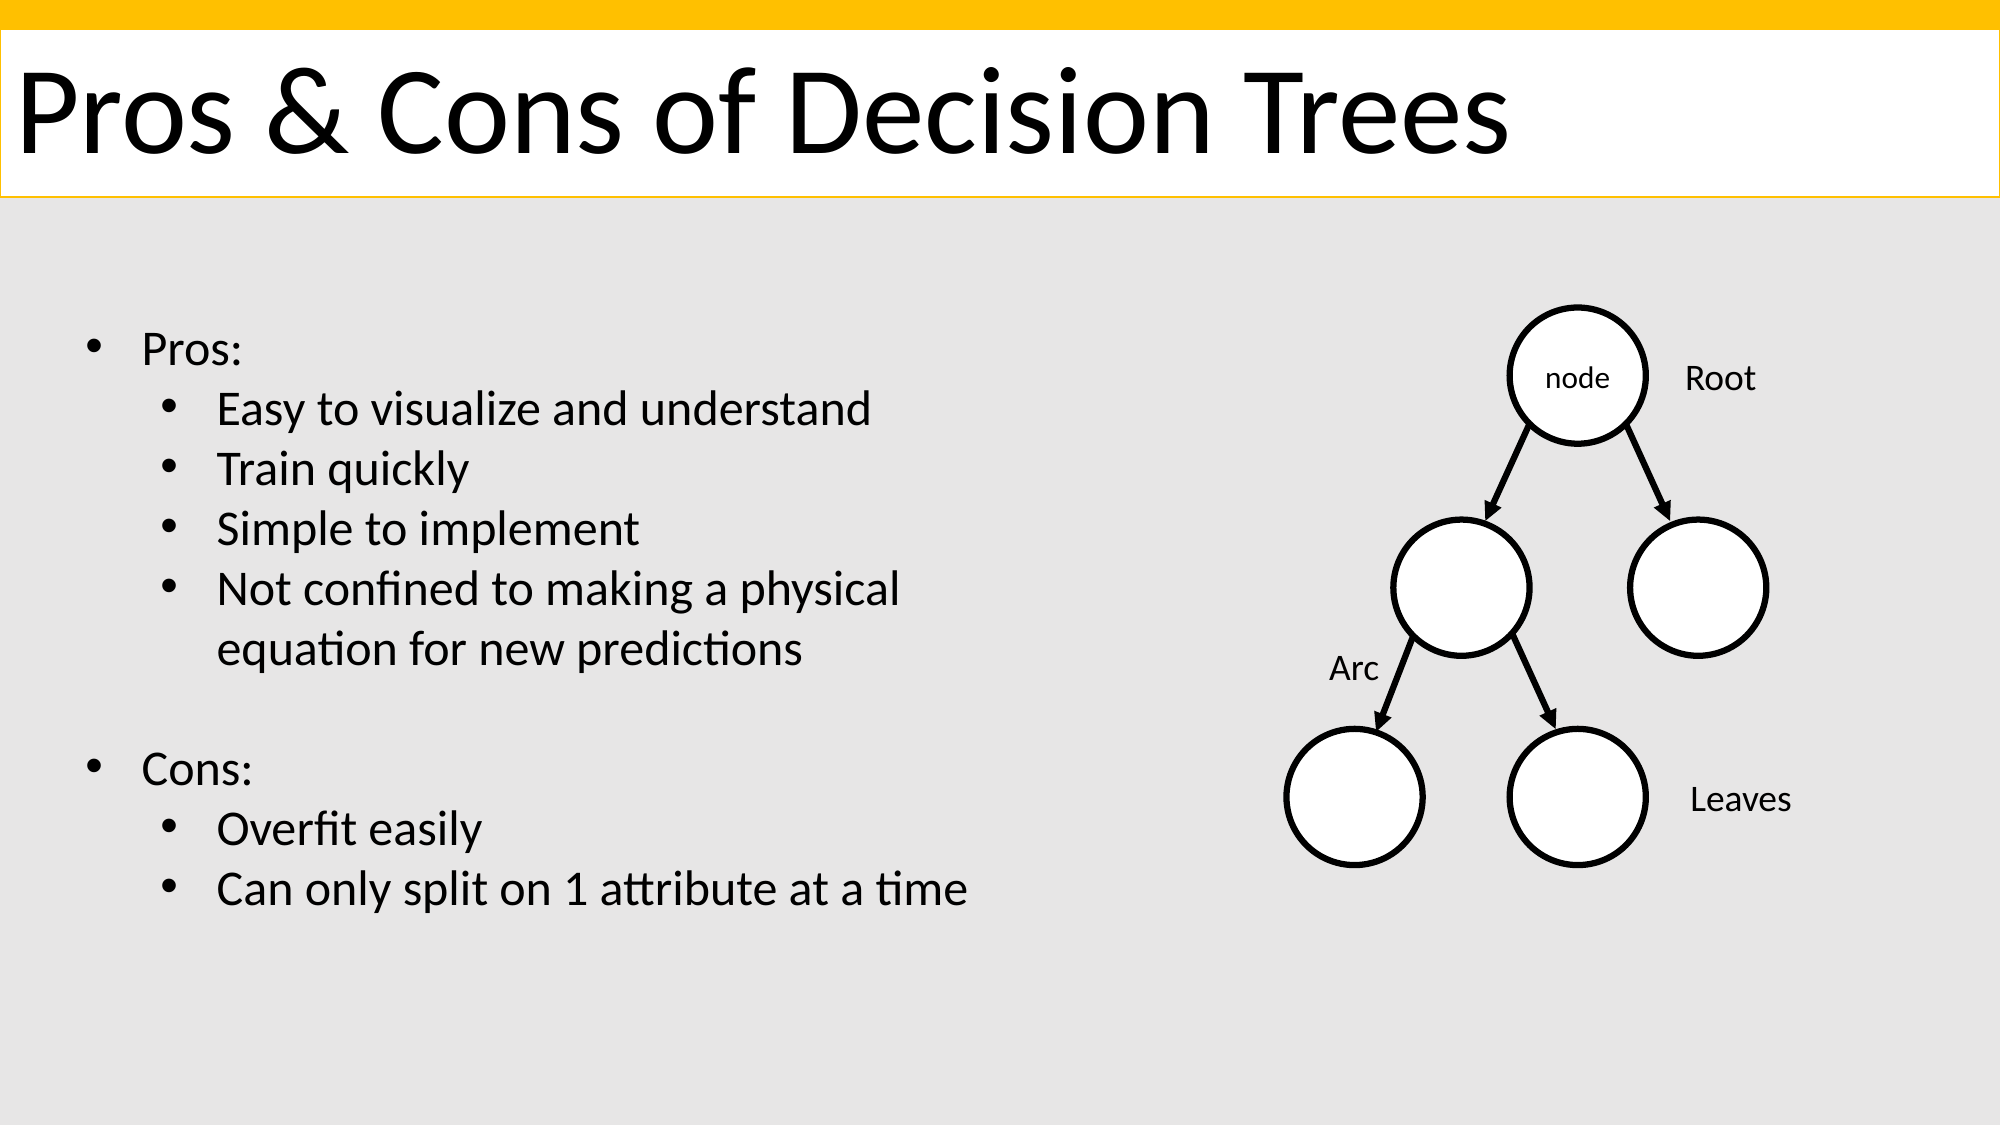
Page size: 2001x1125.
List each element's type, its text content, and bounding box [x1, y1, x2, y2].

text_box [1393, 519, 1530, 656]
text_box node [1509, 307, 1646, 444]
text_box Arc [1314, 635, 1374, 697]
text_box [1630, 519, 1767, 656]
text_box [0, 0, 2000, 29]
title Pros & Cons of Decision Trees [0, 29, 2000, 197]
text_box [1485, 423, 1530, 522]
text_box Pros: Easy to visualize and understand Train quickly Simple to implement Not confined to making a physical equation for new predictions Cons: Overfit easily Can only split on 1 attribute at a time [70, 307, 1090, 929]
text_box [1625, 423, 1671, 522]
text_box Root [1669, 345, 1773, 406]
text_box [1511, 631, 1556, 730]
text_box [1509, 728, 1646, 866]
text_box Leaves [1675, 766, 1809, 828]
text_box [1375, 635, 1414, 732]
text_box [1286, 728, 1423, 866]
